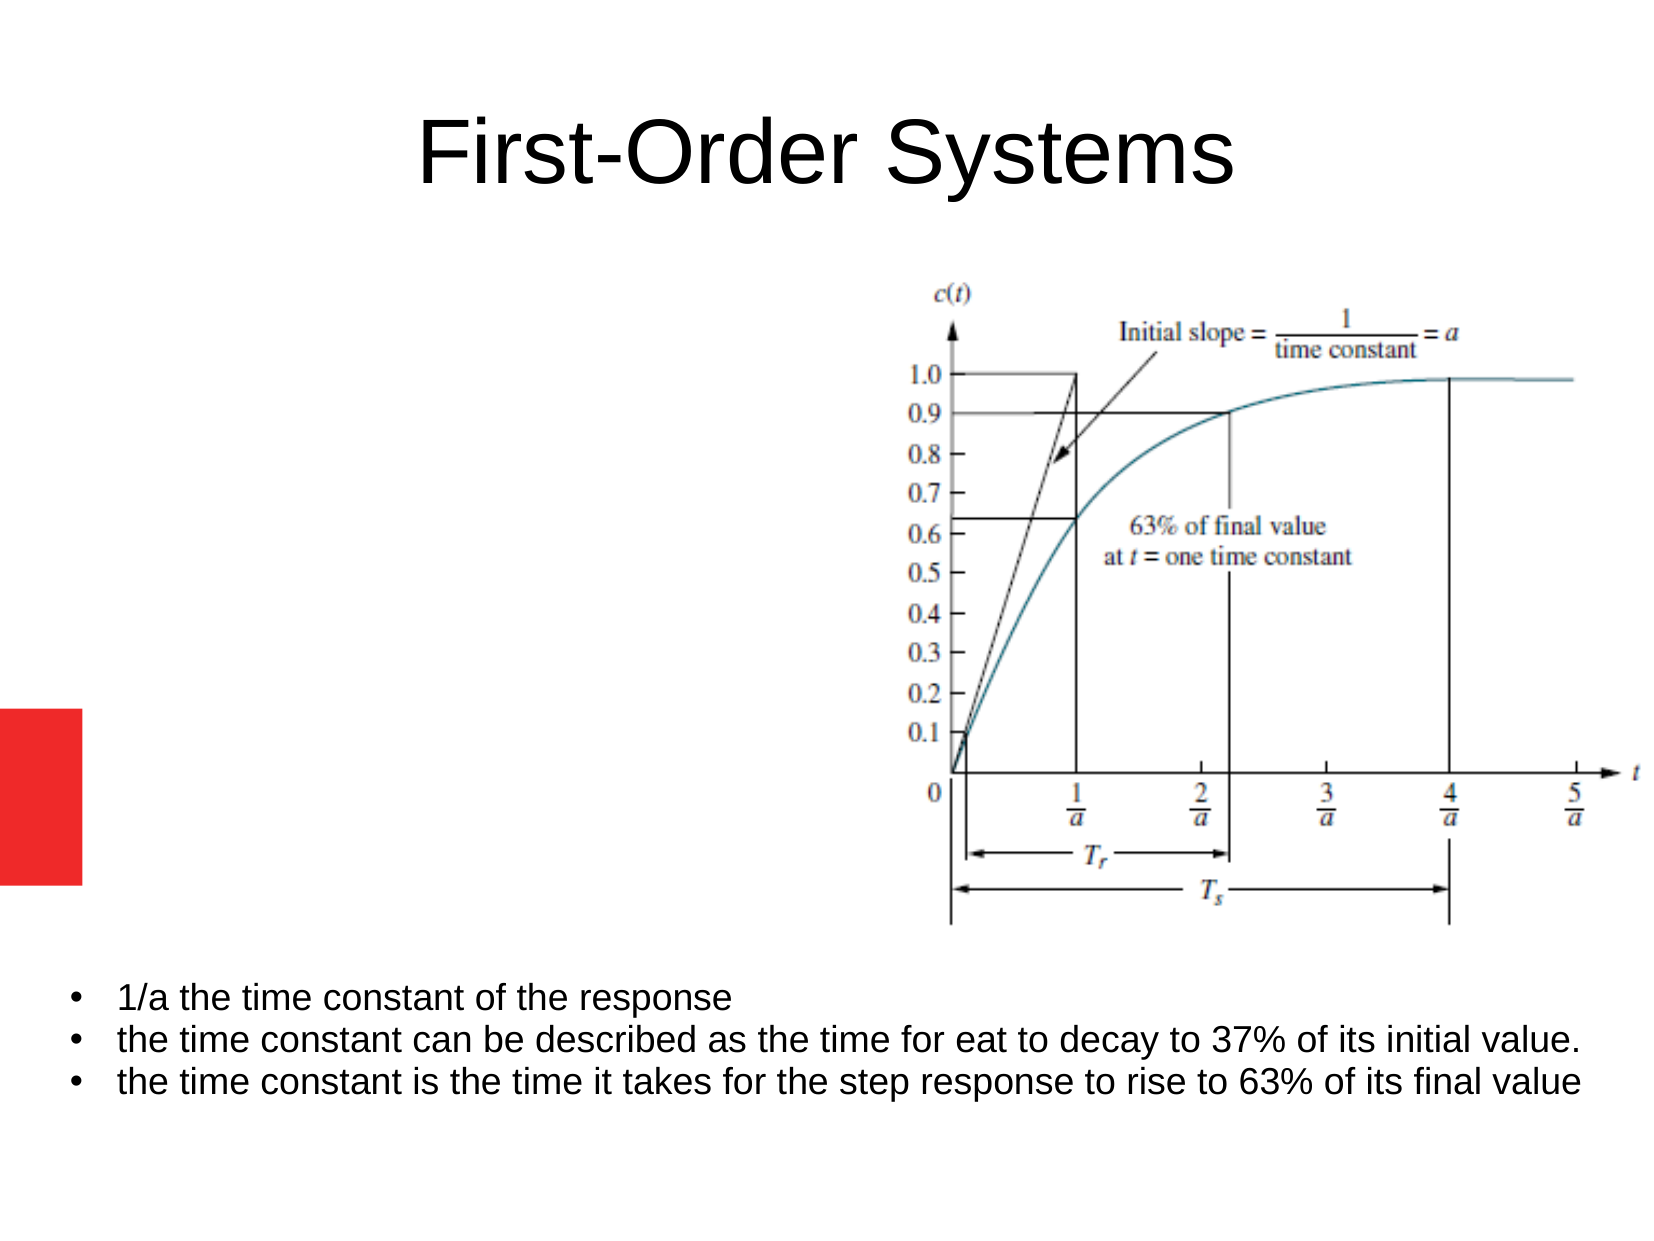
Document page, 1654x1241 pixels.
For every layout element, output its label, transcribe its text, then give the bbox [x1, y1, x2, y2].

text_box 1/a the time constant of the response the time constant can be described as the time for eat to decay to 37% of its initial value. the time constant is the time it takes for the step response to rise to 63% of its final value [55, 969, 1598, 1111]
title First-Order Systems [82, 49, 1571, 257]
picture [901, 268, 1654, 947]
